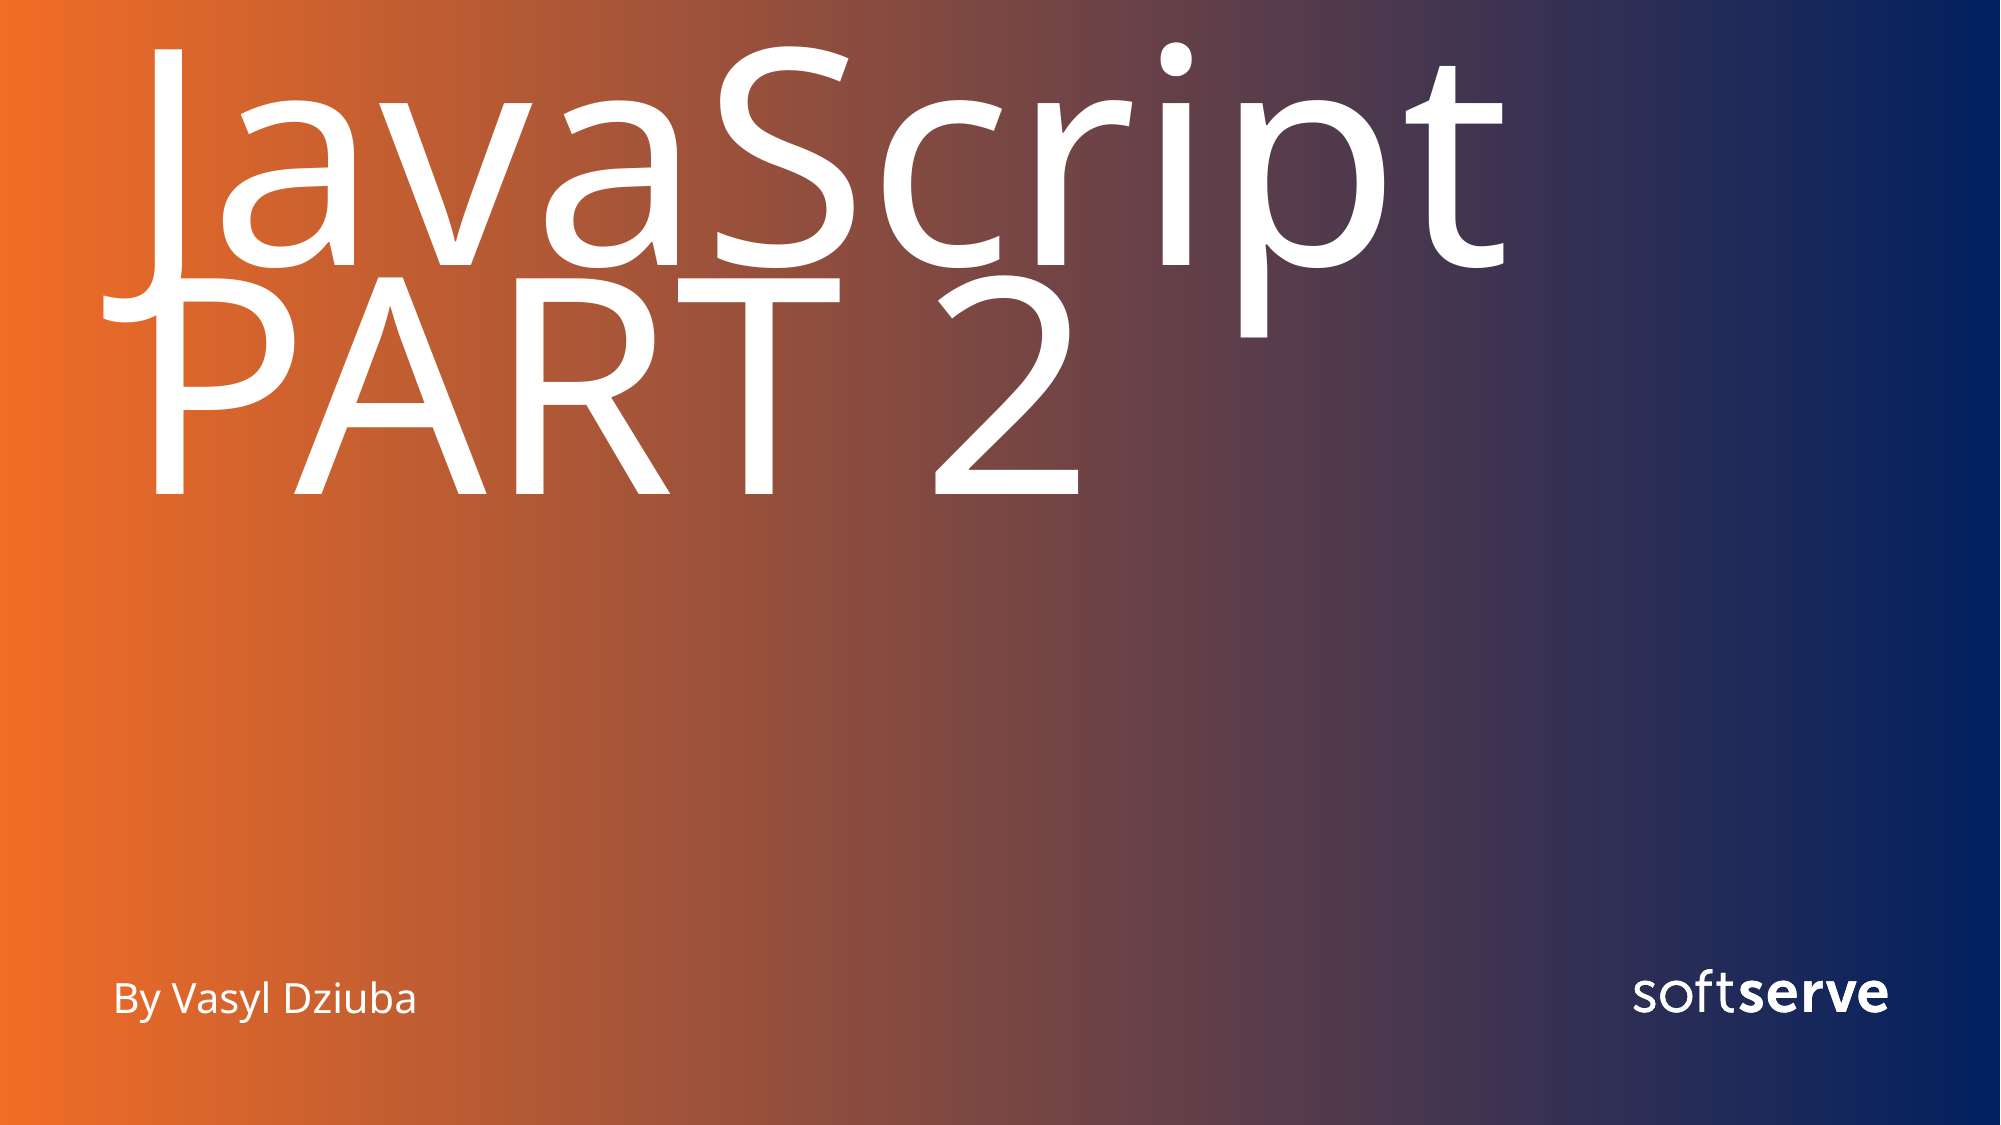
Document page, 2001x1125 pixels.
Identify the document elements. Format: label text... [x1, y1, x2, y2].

title JavaScript PART 2 [112, 89, 1879, 1110]
